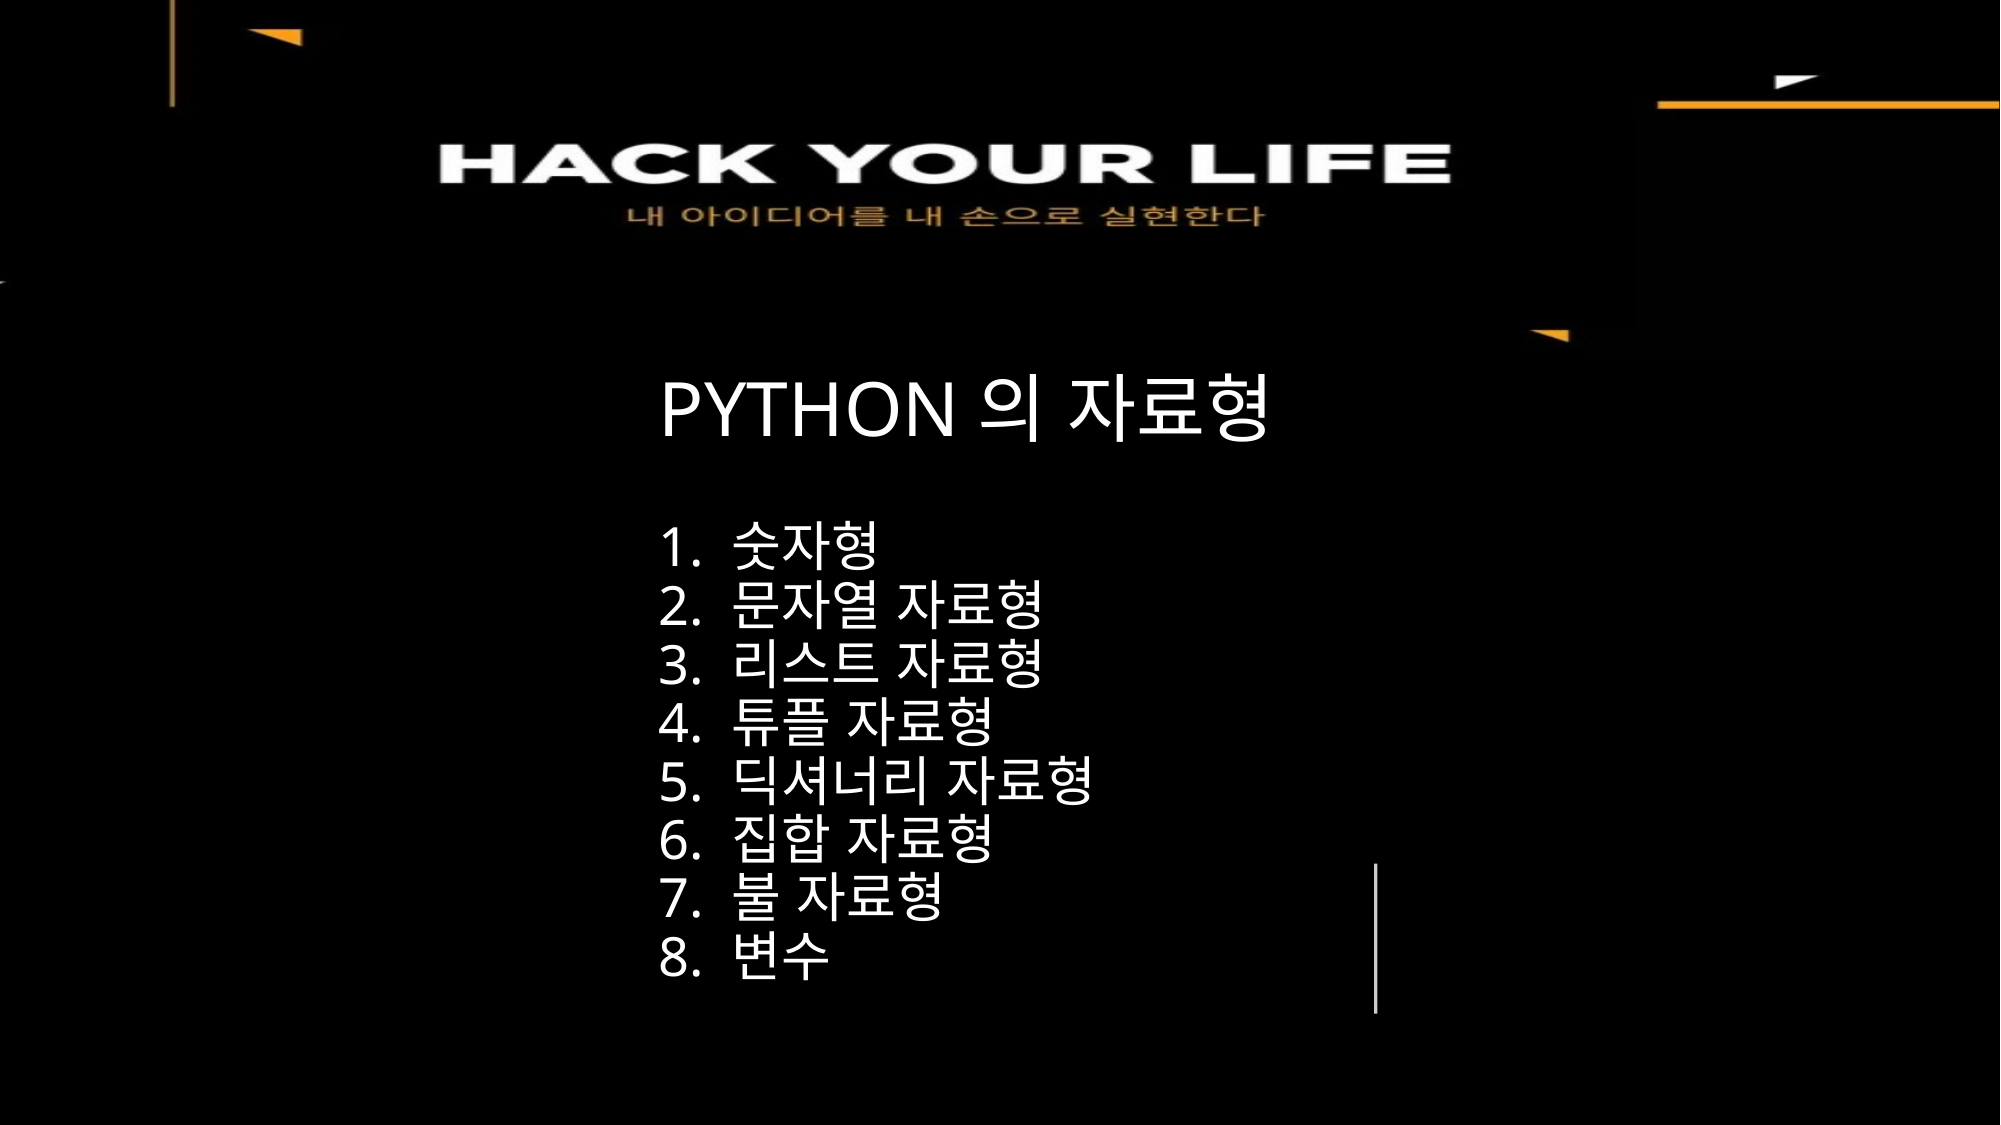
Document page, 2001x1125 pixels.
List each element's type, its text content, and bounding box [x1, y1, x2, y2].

title PYTHON의 자료형 1. 숫자형 2. 문자열 자료형 3. 리스트 자료형 4. 튜플 자료형 5. 딕셔너리 자료형 6. 집합 자료형 7. 불 자료형 8. 변수 [194, 462, 1805, 898]
picture [0, 0, 2000, 359]
